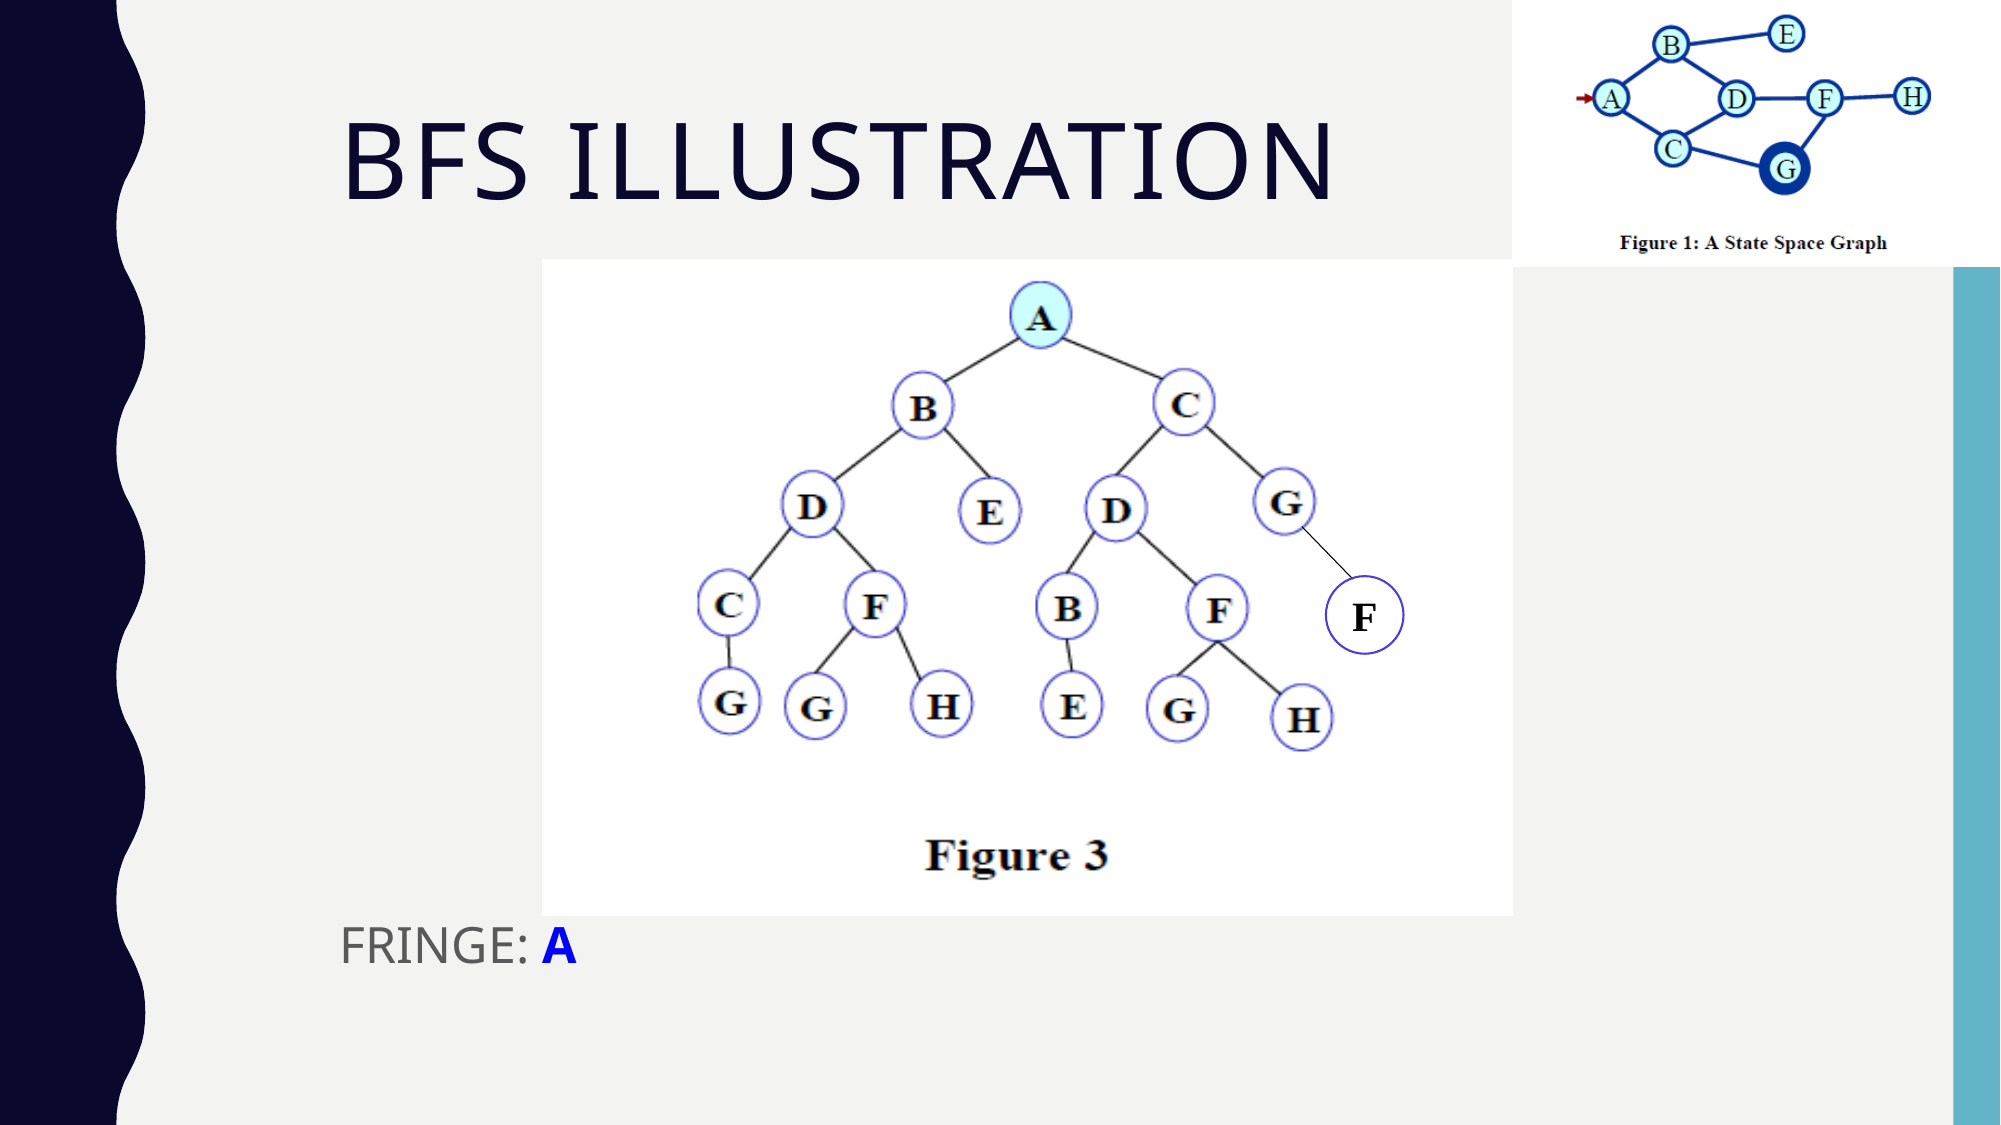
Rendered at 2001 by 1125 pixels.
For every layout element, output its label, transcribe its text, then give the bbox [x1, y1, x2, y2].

picture [541, 0, 2000, 916]
title BFS Illustration [324, 99, 1512, 275]
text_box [1301, 526, 1404, 654]
title BFS Illustration [1513, 267, 1675, 275]
list FRINGE: A [324, 900, 1675, 991]
